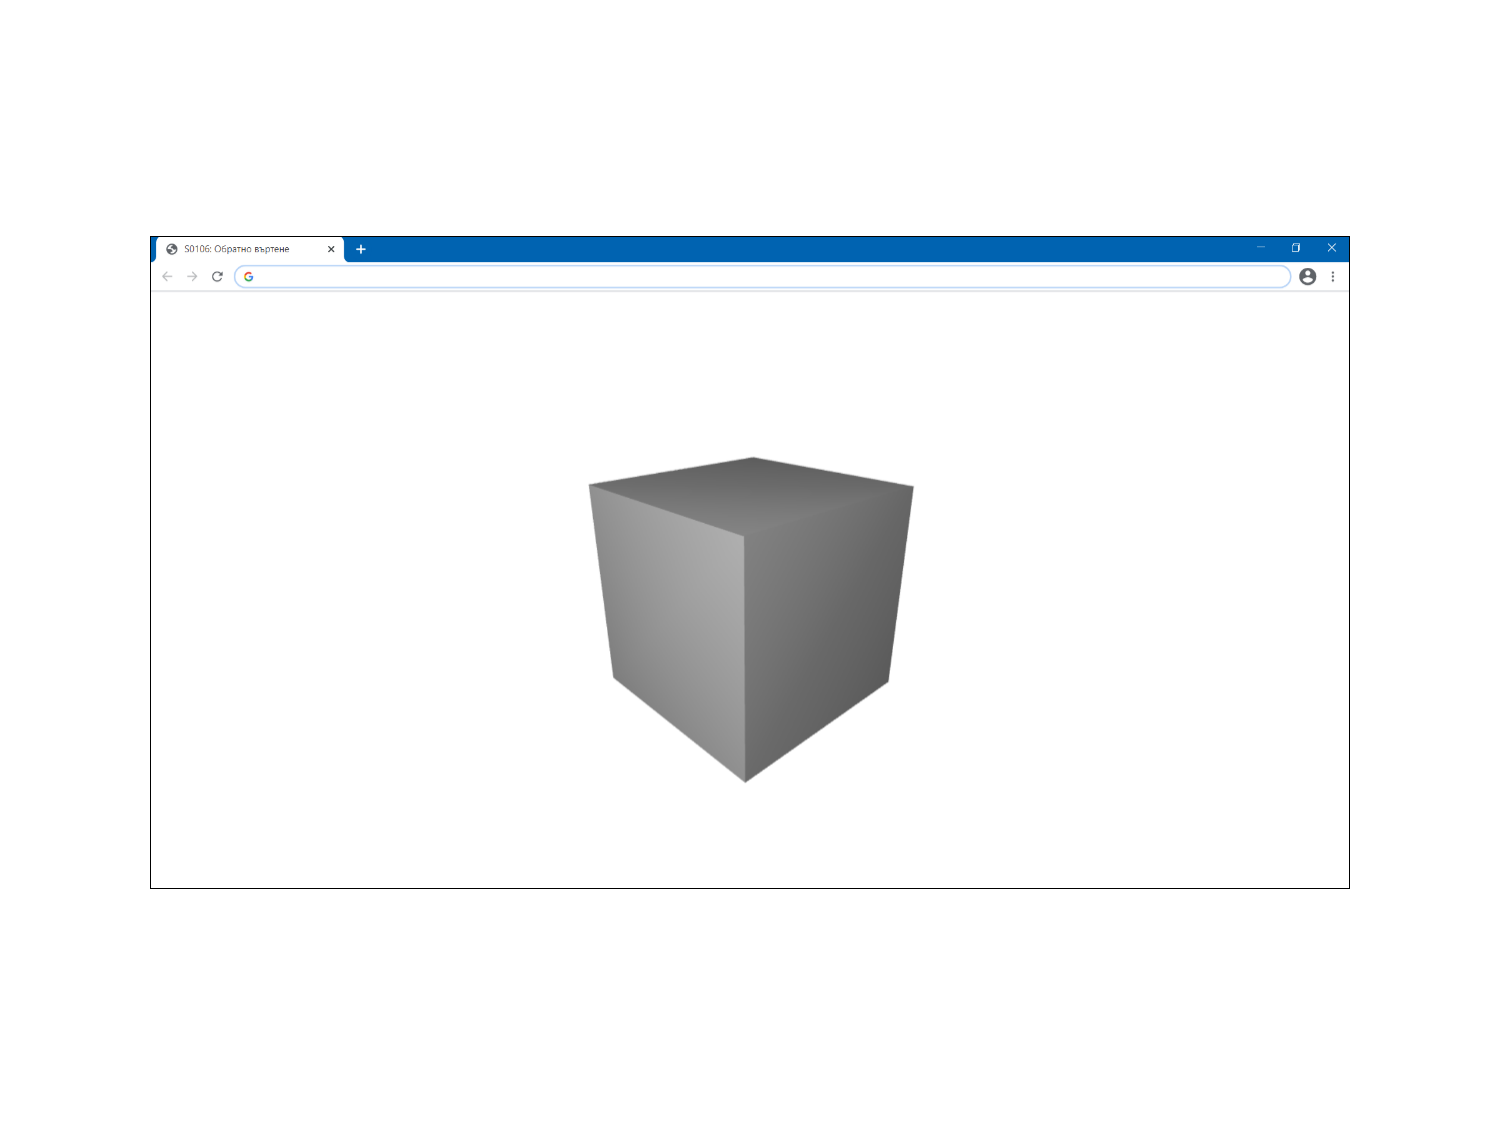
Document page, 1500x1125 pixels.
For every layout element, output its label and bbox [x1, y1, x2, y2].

picture [149, 236, 1351, 889]
